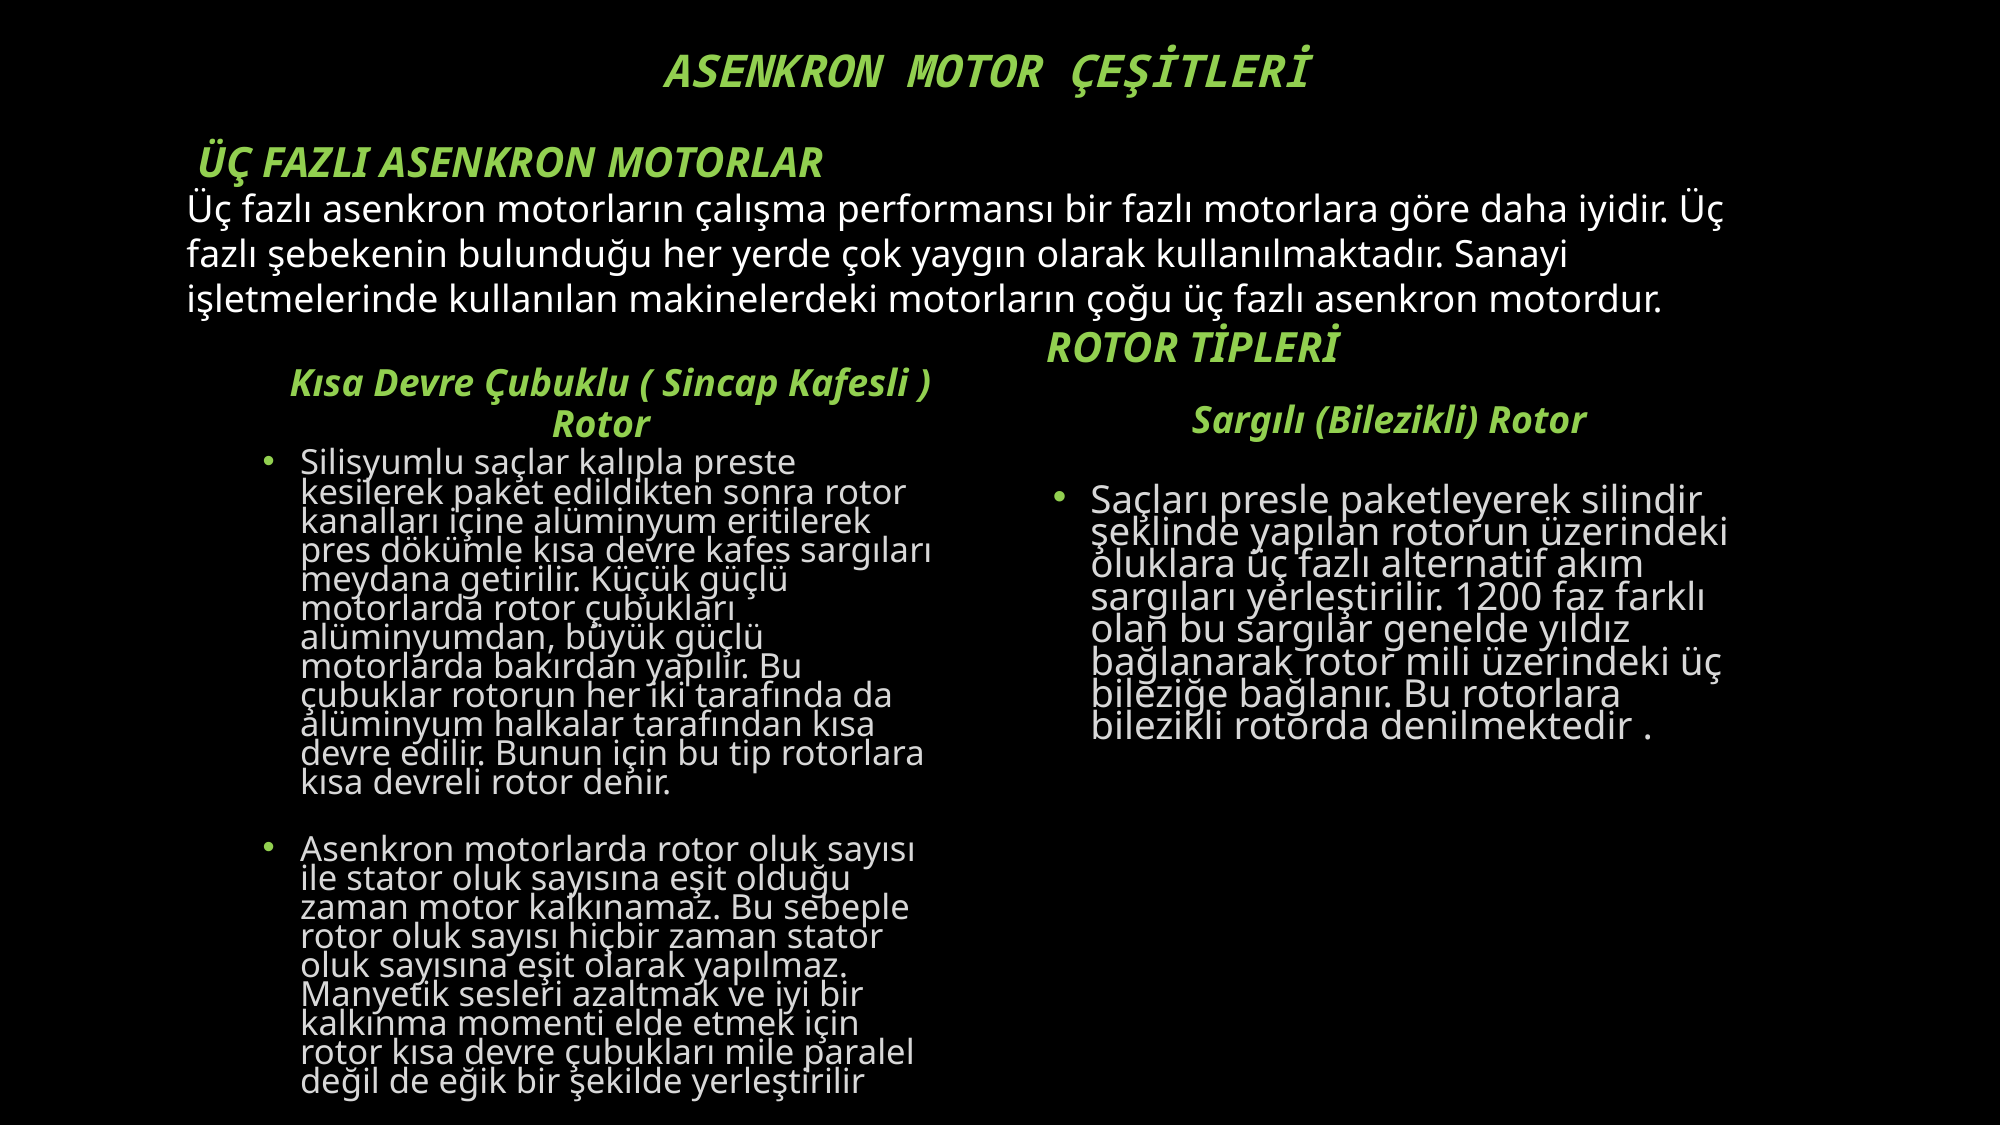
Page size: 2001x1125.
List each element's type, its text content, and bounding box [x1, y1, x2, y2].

list Kısa Devre Çubuklu ( Sincap Kafesli ) Rotor [249, 381, 962, 445]
list Silisyumlu saçlar kalıpla preste kesilerek paket edildikten sonra rotor kanalları içine alüminyum eritilerek pres dökümle kısa devre kafes sargıları meydana getirilir. Küçük güçlü motorlarda rotor çubukları alüminyumdan, büyük güçlü motorlarda bakırdan yapılır. Bu çubuklar rotorun her iki tarafında da alüminyum halkalar tarafından kısa devre edilir. Bunun için bu tip rotorlara kısa devreli rotor denir. Asenkron motorlarda rotor oluk sayısı ile stator oluk sayısına eşit olduğu zaman motor kalkınamaz. Bu sebeple rotor oluk sayısı hiçbir zaman stator oluk sayısına eşit olarak yapılmaz. Manyetik sesleri azaltmak ve iyi bir kalkınma momenti elde etmek için rotor kısa devre çubukları mile paralel değil de eğik bir şekilde yerleştirilir [247, 444, 960, 1068]
text_box ÜÇ FAZLI ASENKRON MOTORLAR Üç fazlı asenkron motorların çalışma performansı bir fazlı motorlara göre daha iyidir. Üç fazlı şebekenin bulunduğu her yerde çok yaygın olarak kullanılmaktadır. Sanayi işletmelerinde kullanılan makinelerdeki motorların çoğu üç fazlı asenkron motordur. ROTOR TİPLERİ [171, 127, 1755, 381]
title ASENKRON MOTOR ÇEŞİTLERİ [249, 42, 1750, 105]
list Sargılı (Bilezikli) Rotor [1038, 381, 1751, 478]
list Saçları presle paketleyerek silindir şeklinde yapılan rotorun üzerindeki oluklara üç fazlı alternatif akım sargıları yerleştirilir. 1200 faz farklı olan bu sargılar genelde yıldız bağlanarak rotor mili üzerindeki üç bileziğe bağlanır. Bu rotorlara bilezikli rotorda denilmektedir . [1038, 479, 1751, 1068]
